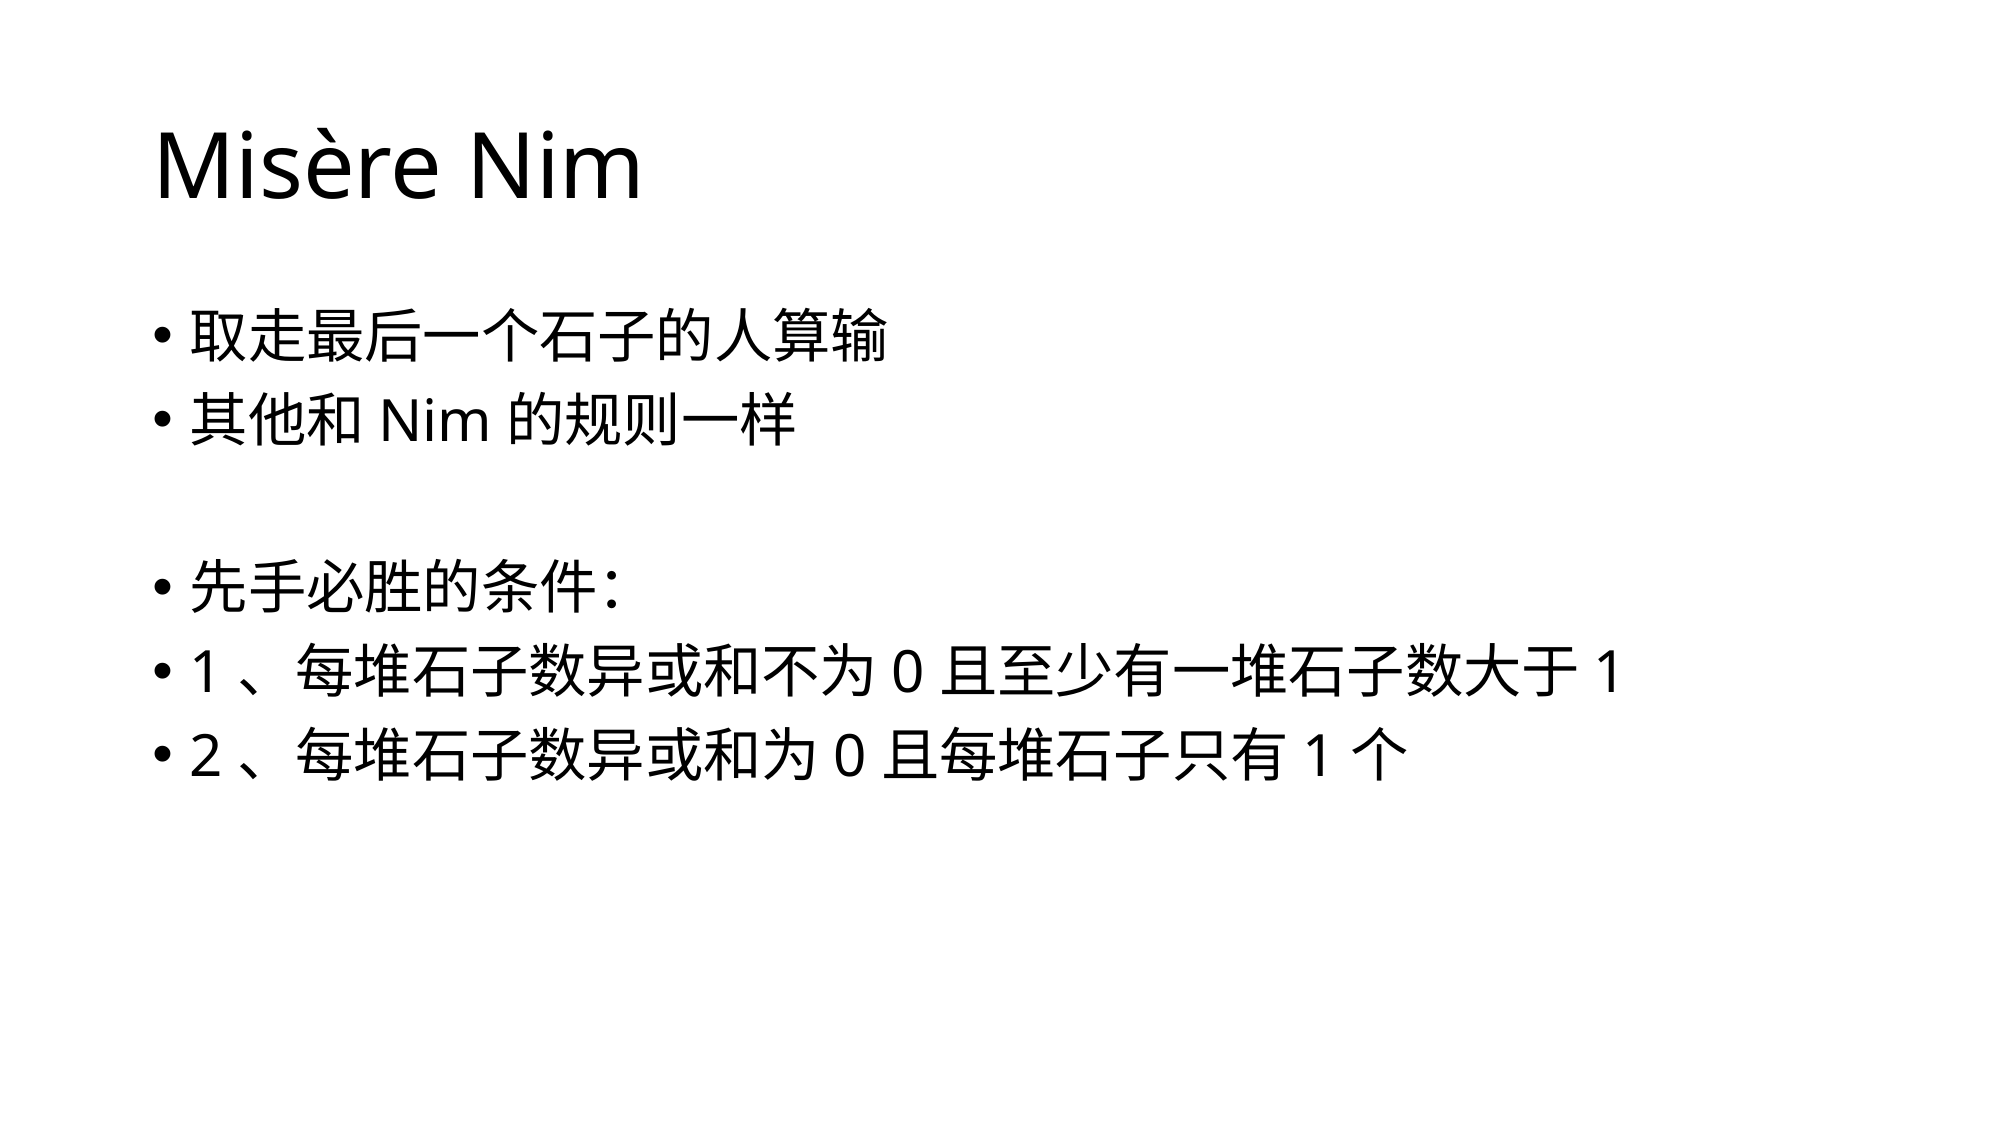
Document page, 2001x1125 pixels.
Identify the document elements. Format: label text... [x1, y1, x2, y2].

list 取走最后一个石子的人算输 其他和Nim的规则一样 先手必胜的条件： 1、每堆石子数异或和不为0且至少有一堆石子数大于1 2、每堆石子数异或和为0且每堆石子只有1个 [137, 299, 1863, 1014]
title Misère Nim [137, 59, 1863, 278]
